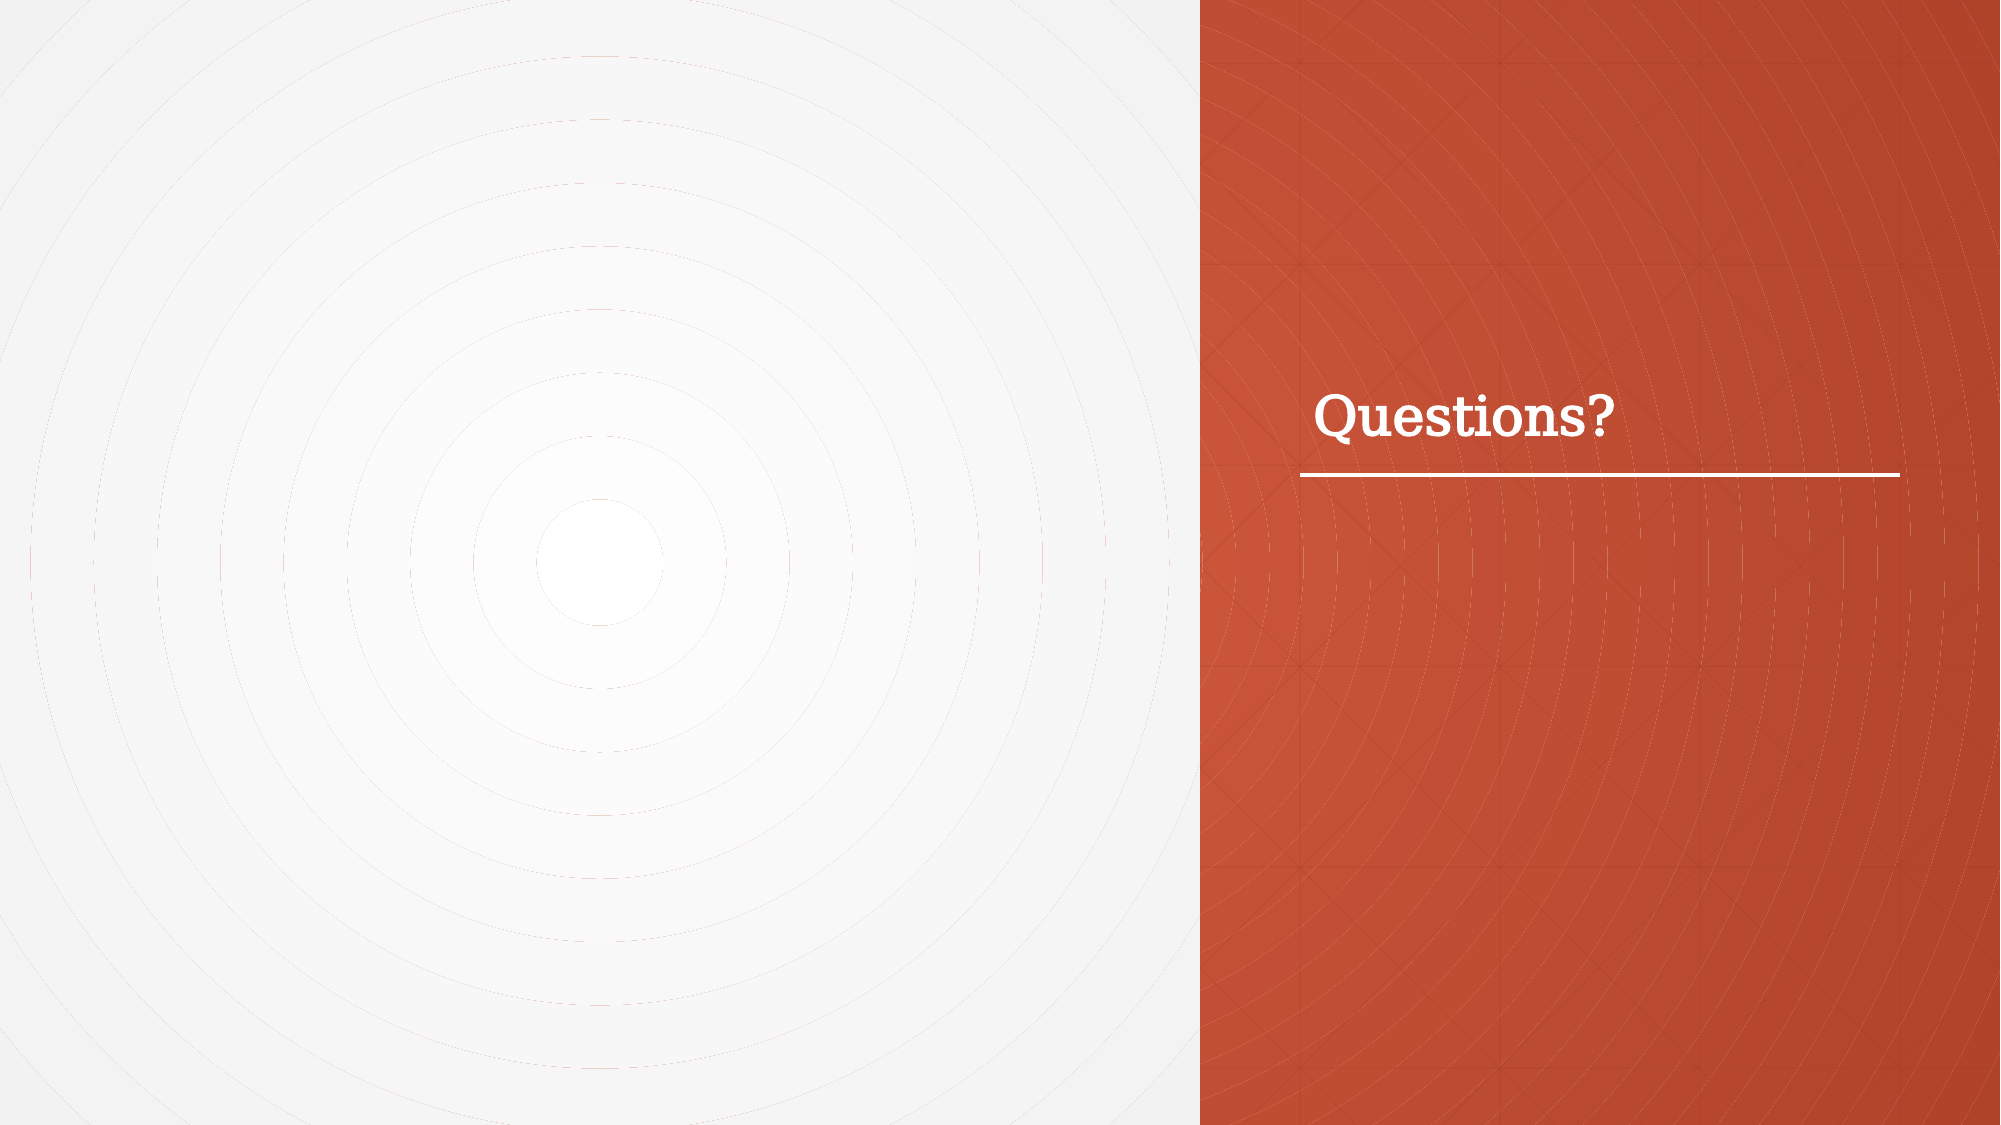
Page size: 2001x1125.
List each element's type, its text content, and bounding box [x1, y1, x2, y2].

title Questions? [1298, 93, 1899, 455]
